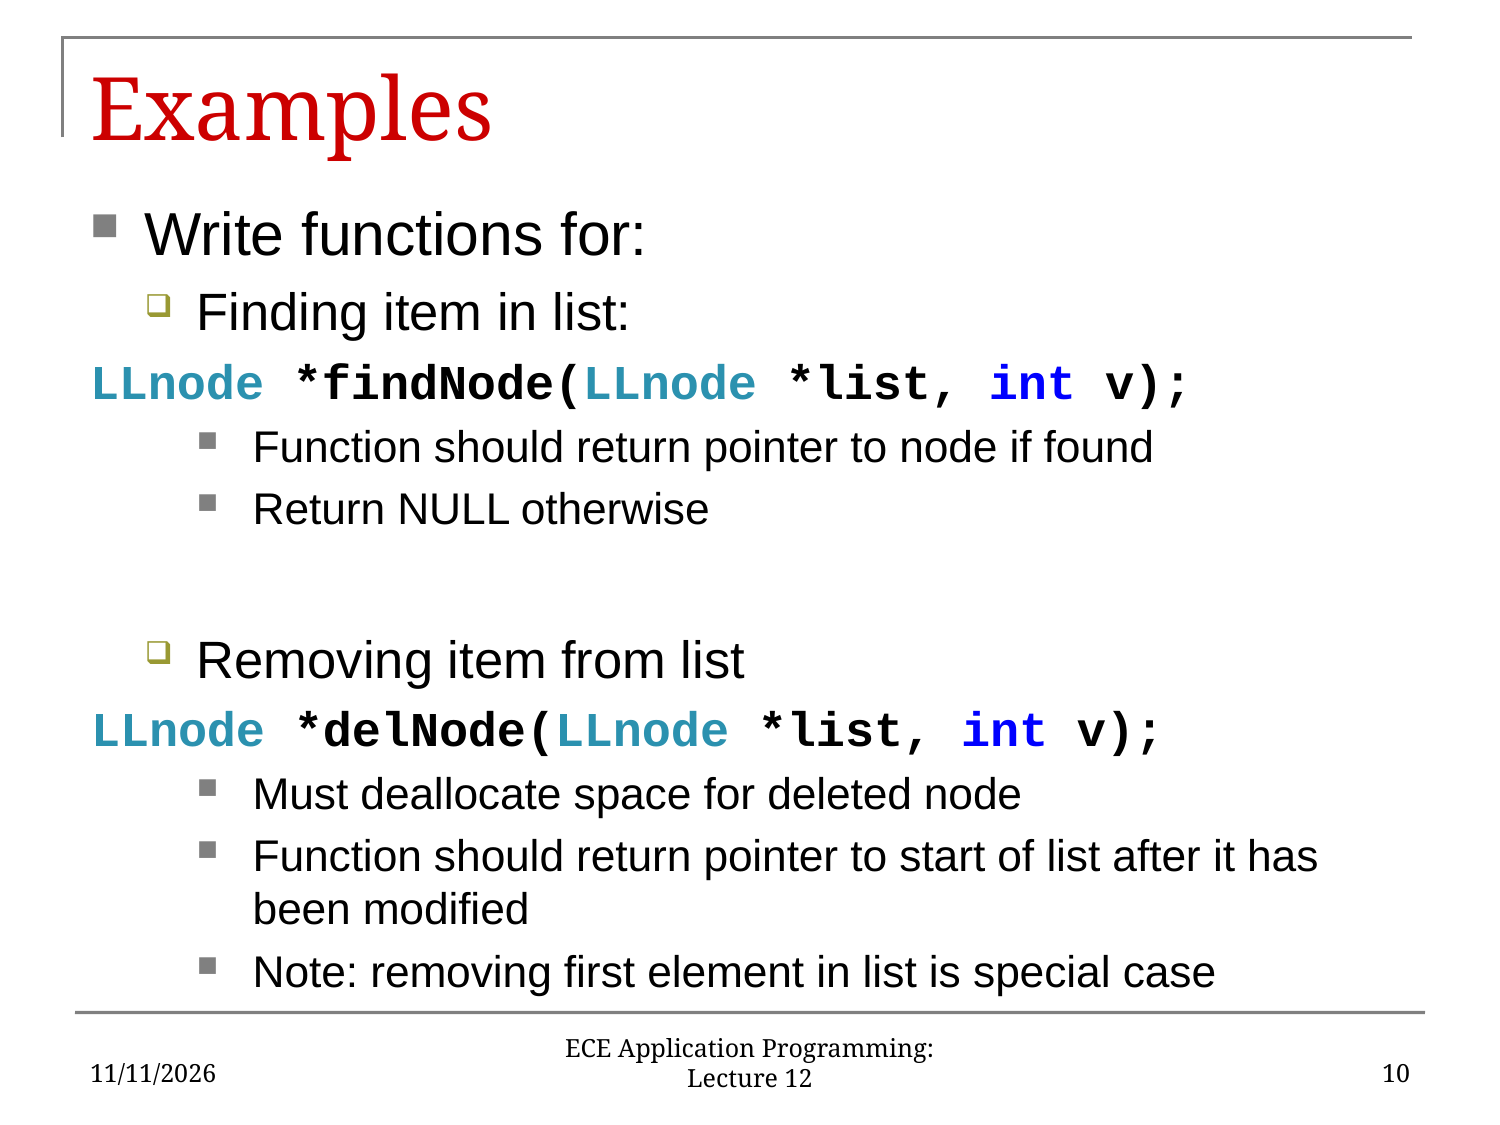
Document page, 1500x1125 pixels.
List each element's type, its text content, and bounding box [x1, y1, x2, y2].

list Write functions for: Finding item in list: LLnode *findNode(LLnode *list, int v); Function should return pointer to node if found Return NULL otherwise Removing item from list LLnode *delNode(LLnode *list, int v); Must deallocate space for deleted node Function should return pointer to start of list after it has been modified Note: removing first element in list is special case [75, 187, 1425, 1006]
title Examples [75, 45, 1425, 163]
footer ECE Application Programming: Lecture 12 [512, 1024, 988, 1101]
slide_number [74, 1023, 426, 1100]
slide_number 10 [1074, 1023, 1426, 1100]
